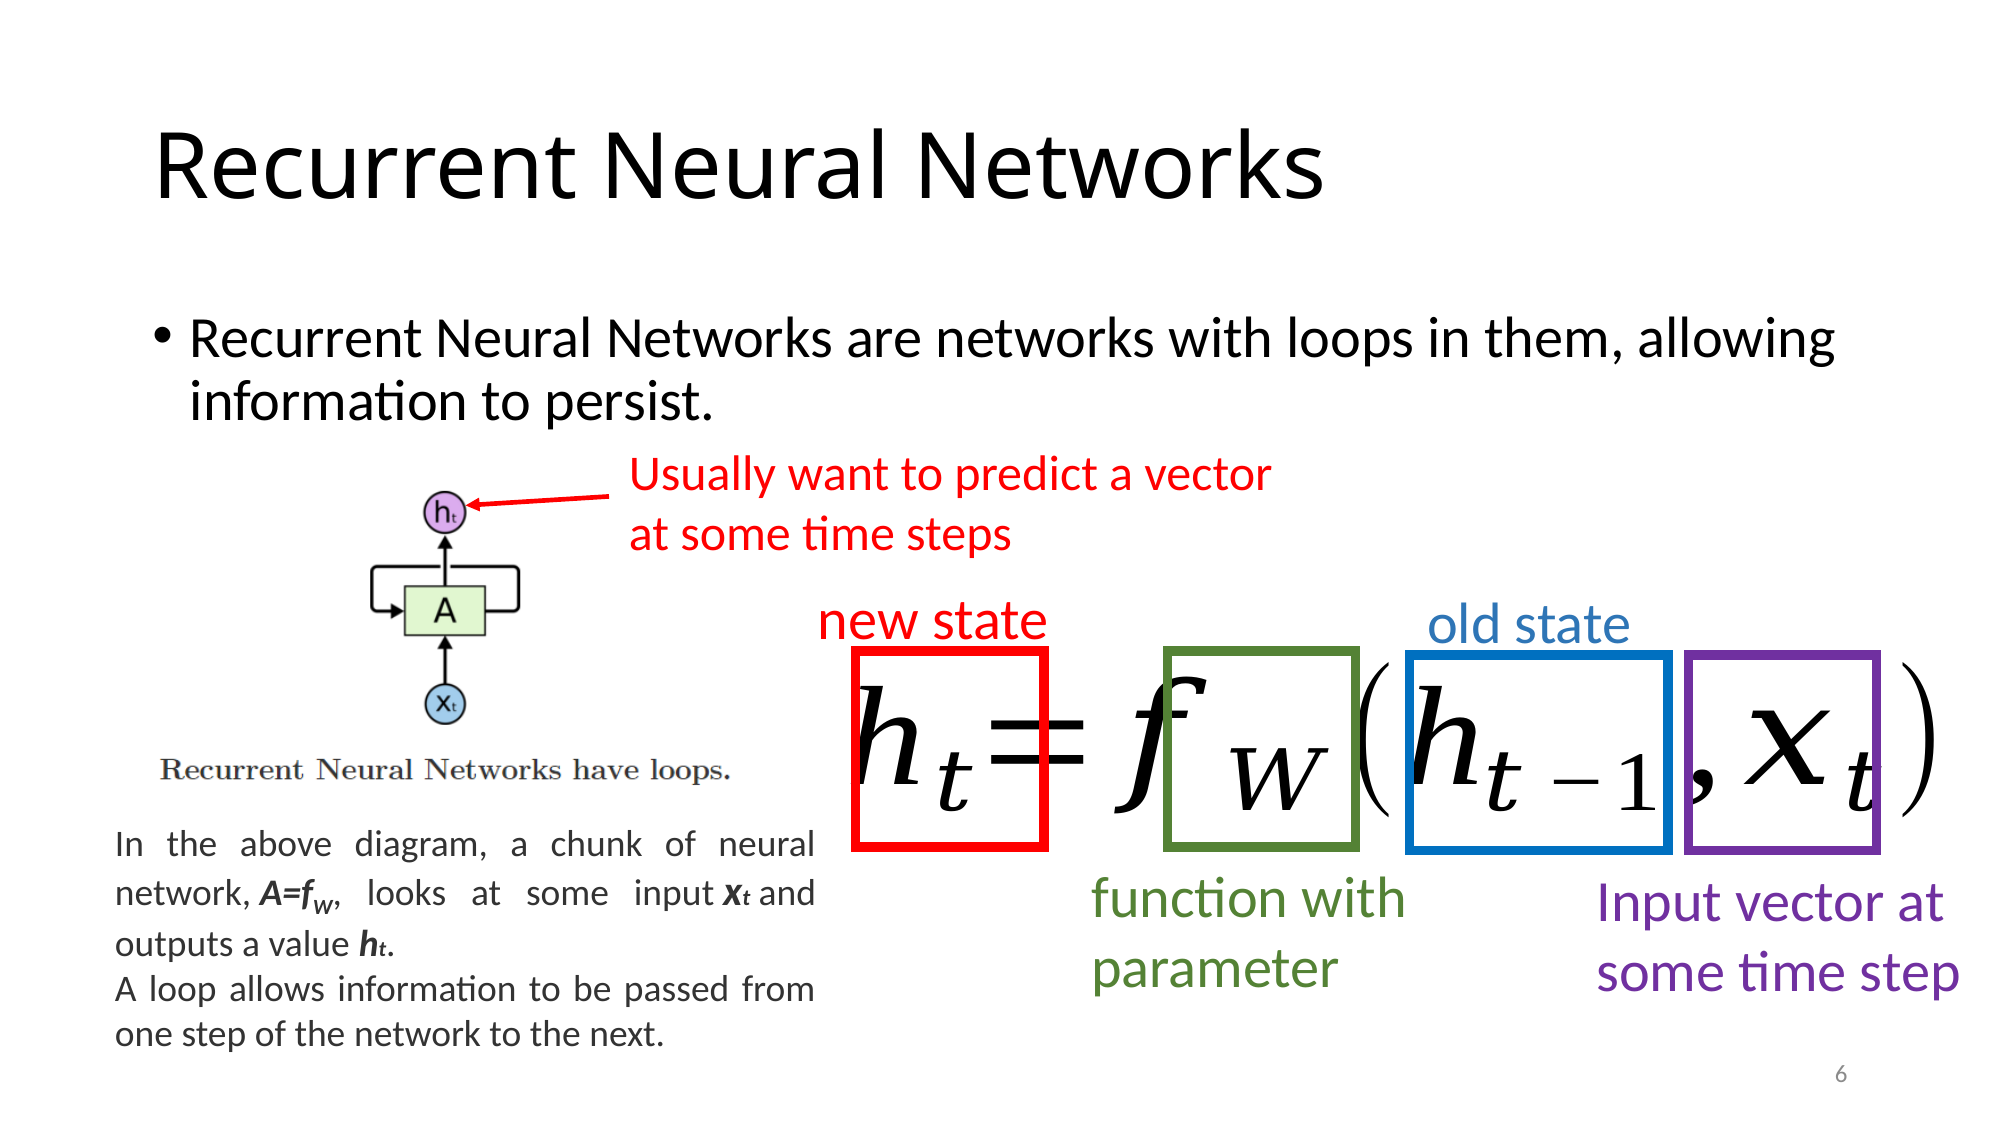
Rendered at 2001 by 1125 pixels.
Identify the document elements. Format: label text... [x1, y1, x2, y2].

title Recurrent Neural Networks [137, 59, 1863, 278]
slide_number 6 [1412, 1042, 1863, 1103]
list Recurrent Neural Networks are networks with loops in them, allowing information to persist. [137, 299, 1863, 442]
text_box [465, 496, 610, 506]
text_box [1687, 654, 1878, 852]
text_box old state [1412, 577, 1669, 663]
text_box [1166, 650, 1357, 848]
text_box [855, 659, 1045, 848]
text_box [1409, 654, 1669, 852]
text_box Input vector at some time step [1581, 855, 1985, 1011]
text_box new state [803, 574, 1064, 659]
text_box In the above diagram, a chunk of neural network, A=fW, looks at some input xt and outputs a value ht. A loop allows information to be passed from one step of the network to the next. [99, 811, 832, 1107]
picture [118, 441, 768, 793]
